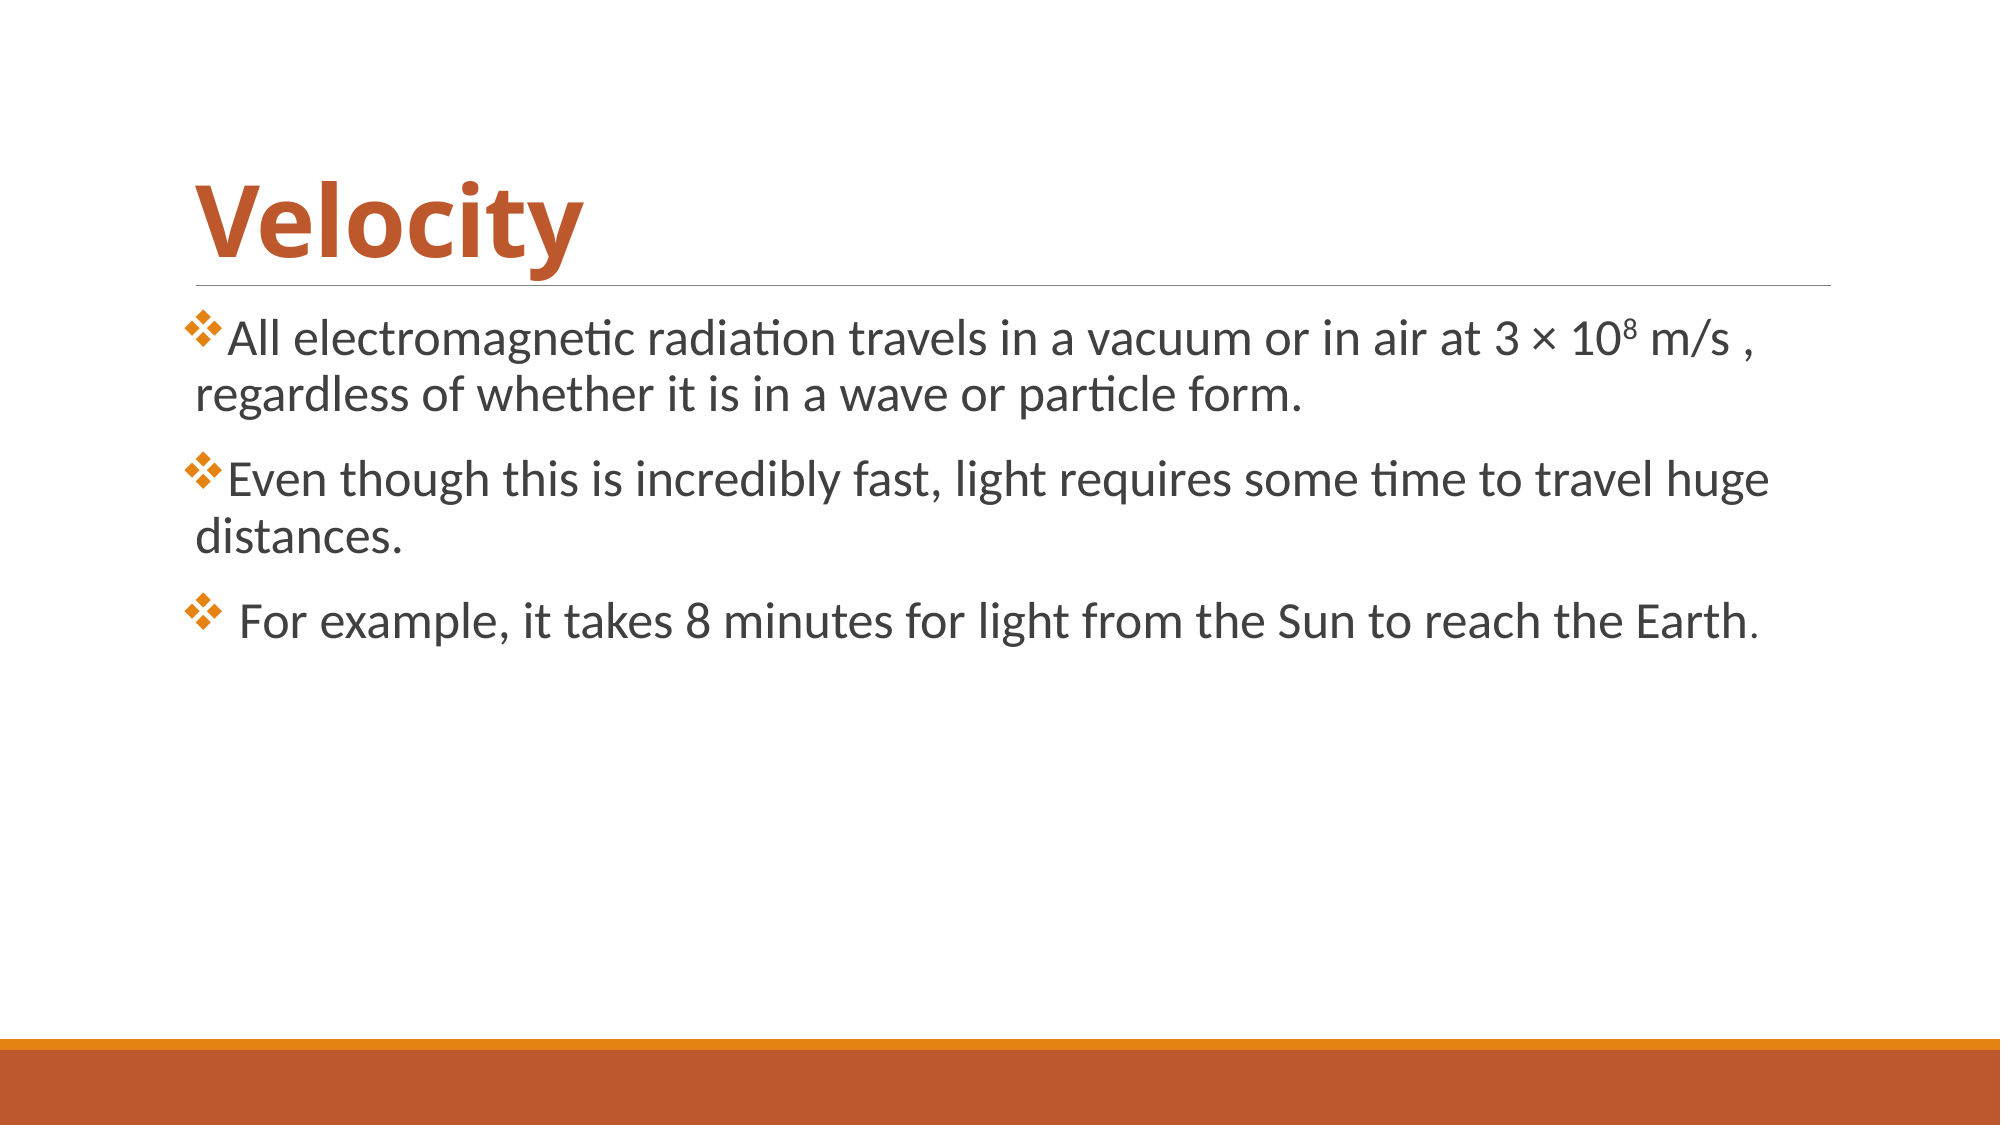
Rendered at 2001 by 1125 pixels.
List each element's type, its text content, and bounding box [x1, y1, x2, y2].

list All electromagnetic radiation travels in a vacuum or in air at 3 × 108 m/s , regardless of whether it is in a wave or particle form. Even though this is incredibly fast, light requires some time to travel huge distances. For example, it takes 8 minutes for light from the Sun to reach the Earth. [180, 302, 1830, 963]
title Velocity [180, 47, 1830, 285]
